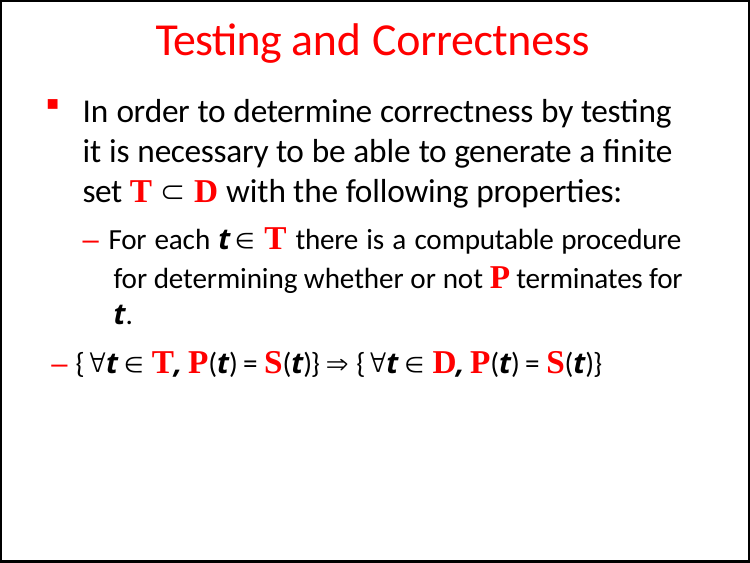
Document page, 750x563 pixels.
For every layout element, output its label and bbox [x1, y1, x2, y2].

text_box [0, 0, 750, 563]
